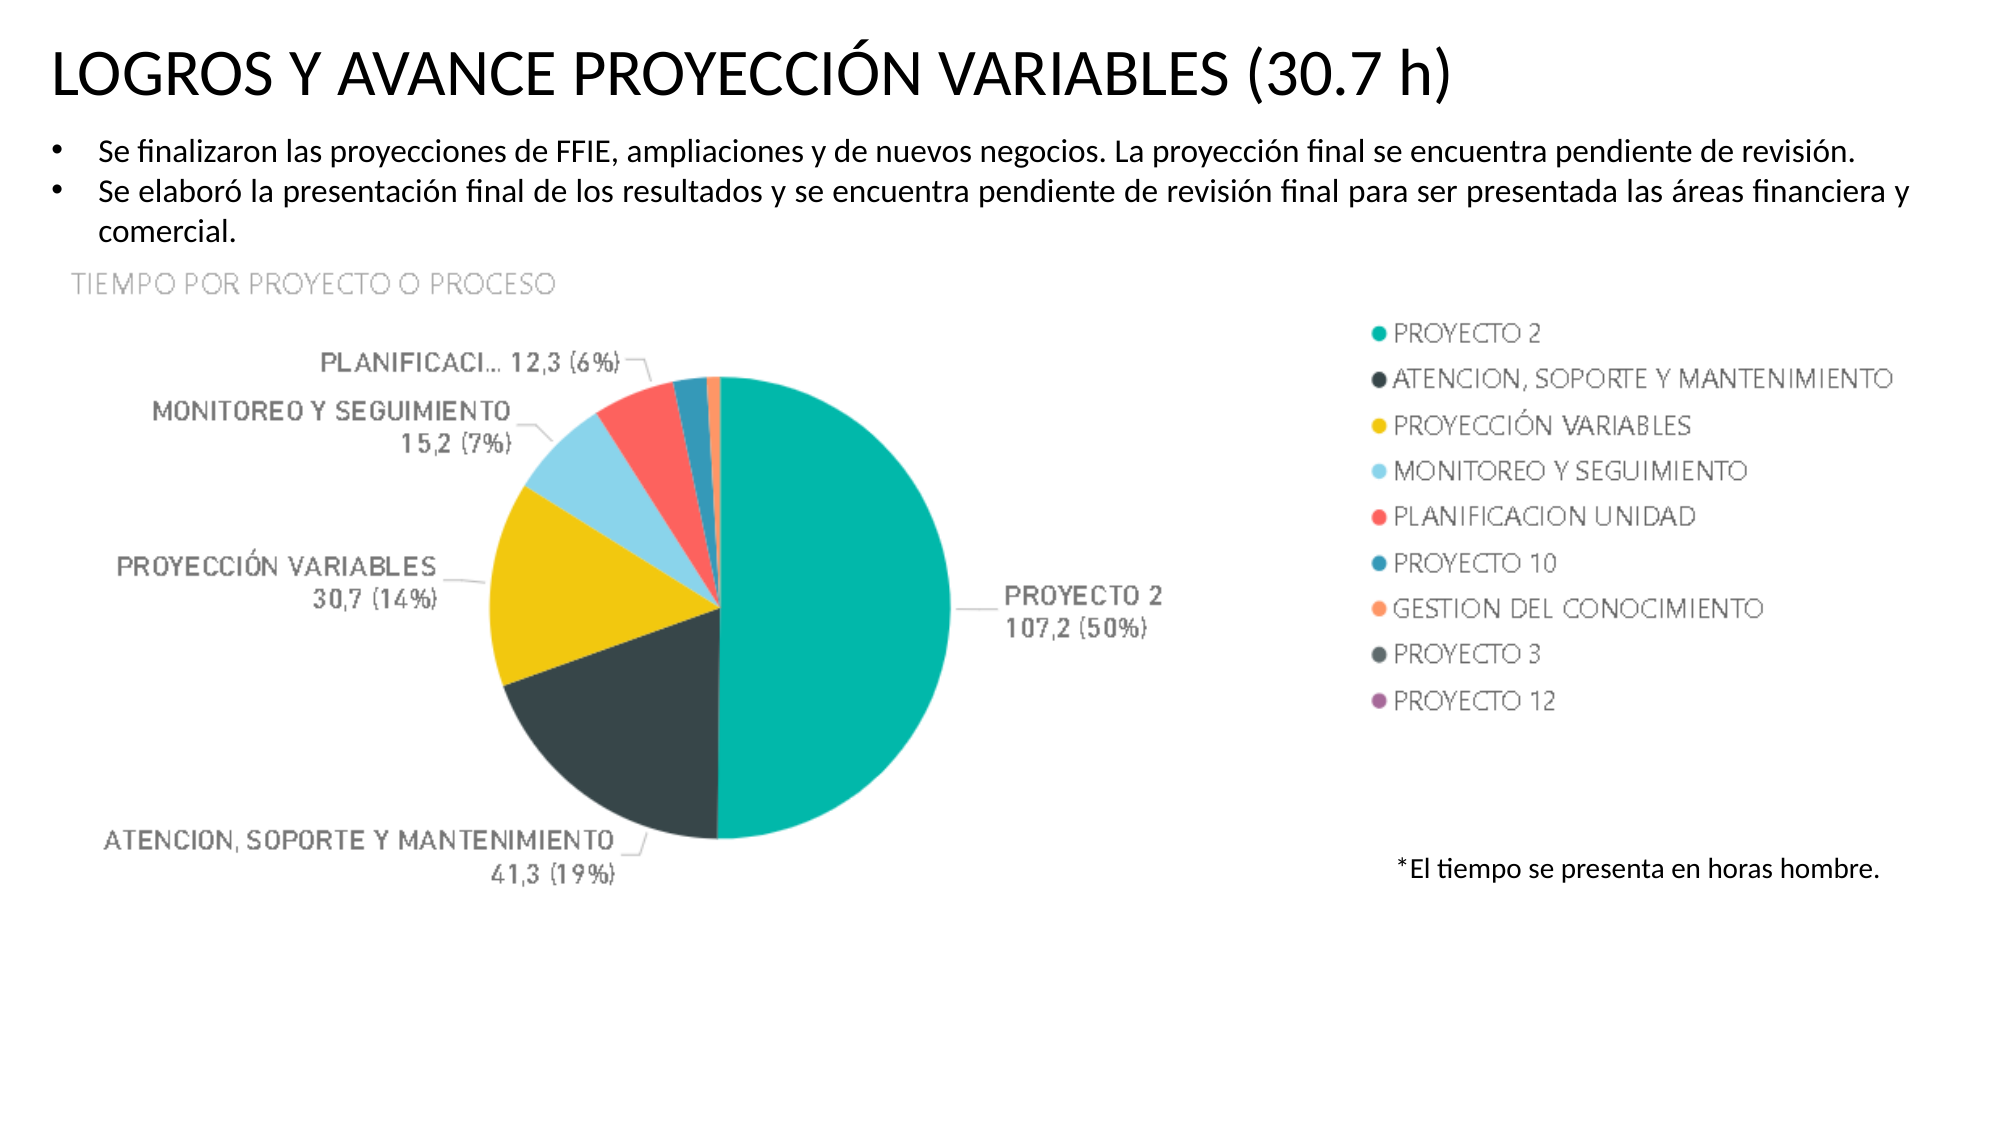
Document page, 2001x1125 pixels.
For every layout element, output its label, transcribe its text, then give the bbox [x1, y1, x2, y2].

text_box Se finalizaron las proyecciones de FFIE, ampliaciones y de nuevos negocios. La proyección final se encuentra pendiente de revisión. Se elaboró la presentación final de los resultados y se encuentra pendiente de revisión final para ser presentada las áreas financiera y comercial. [36, 121, 1928, 257]
picture [57, 262, 1928, 913]
text_box LOGROS Y AVANCE PROYECCIÓN VARIABLES (30.7 h) [36, 21, 2000, 117]
